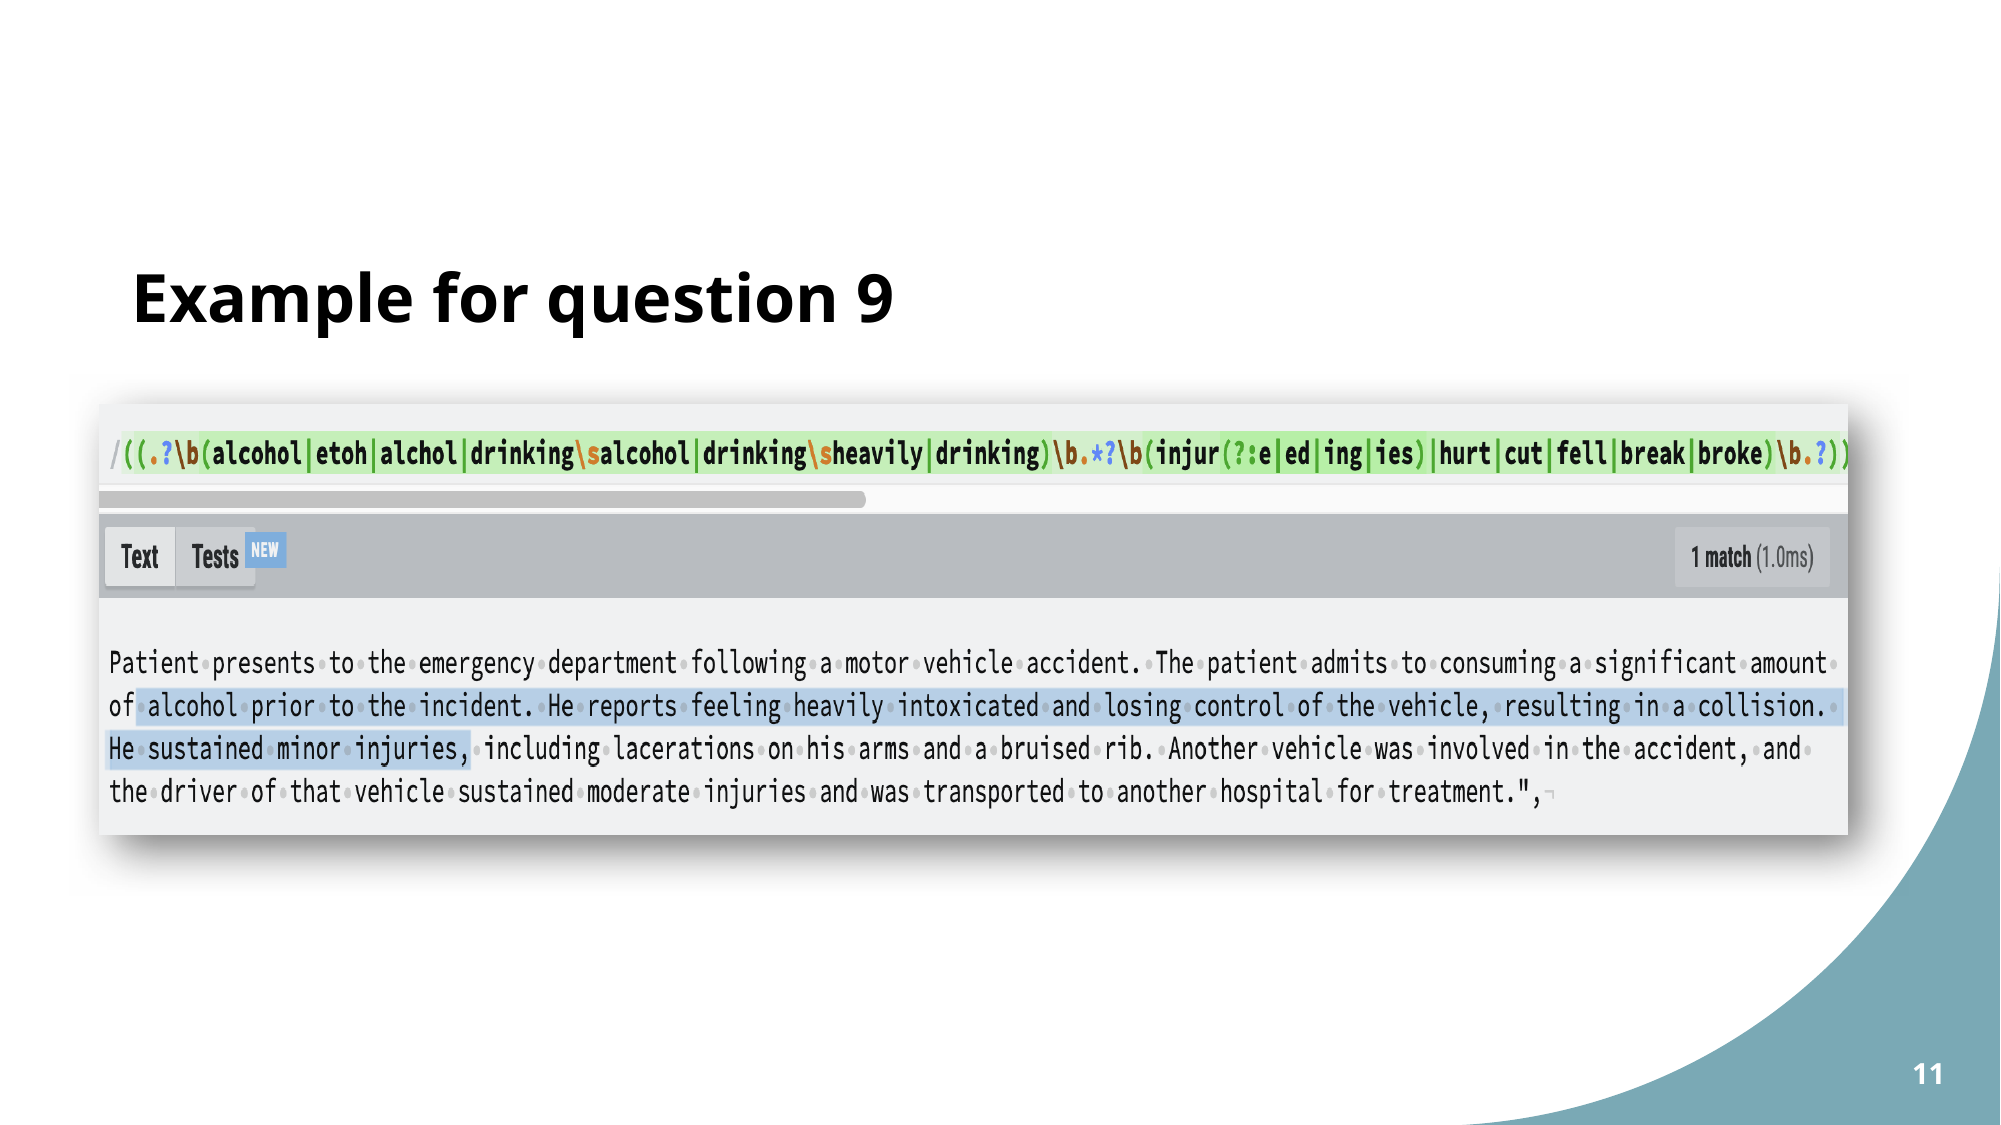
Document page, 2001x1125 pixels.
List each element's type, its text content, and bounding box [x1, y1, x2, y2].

title Example for question 9 [116, 95, 1749, 343]
slide_number 11 [1893, 1042, 1961, 1103]
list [99, 404, 1848, 835]
